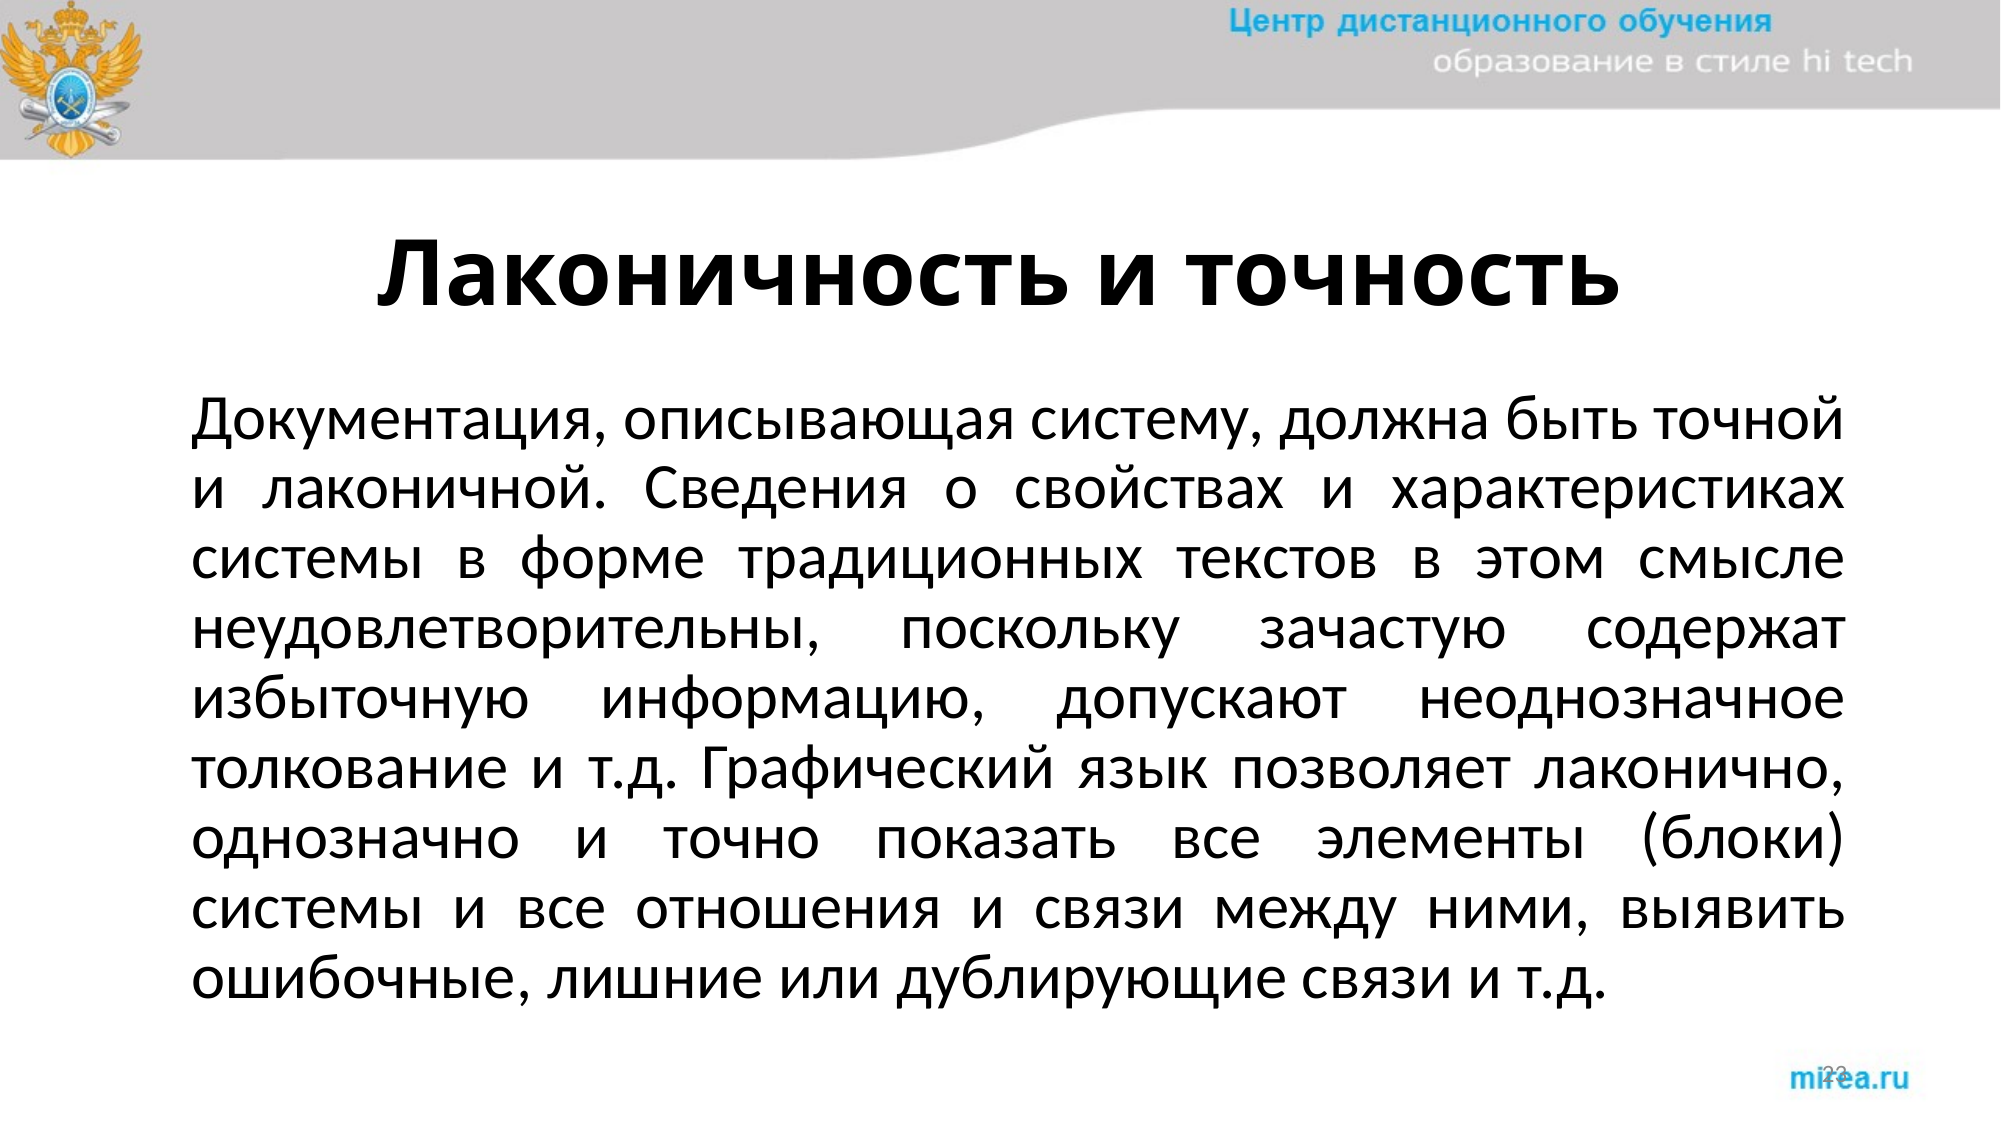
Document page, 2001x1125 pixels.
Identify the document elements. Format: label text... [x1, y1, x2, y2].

list Документация, описывающая систему, должна быть точной и лаконичной. Сведения о свойствах и характеристиках системы в форме традиционных текстов в этом смысле неудовлетворительны, поскольку зачастую содержат избыточную информацию, допускают неоднозначное толкование и т.д. Графический язык позволяет лаконично, однозначно и точно показать все элементы (блоки) системы и все отношения и связи между ними, выявить ошибочные, лишние или дублирующие связи и т.д. [137, 375, 1863, 1090]
slide_number 23 [1412, 1042, 1863, 1103]
title Лаконичность и точность [137, 212, 1863, 339]
picture [0, 0, 2001, 1125]
